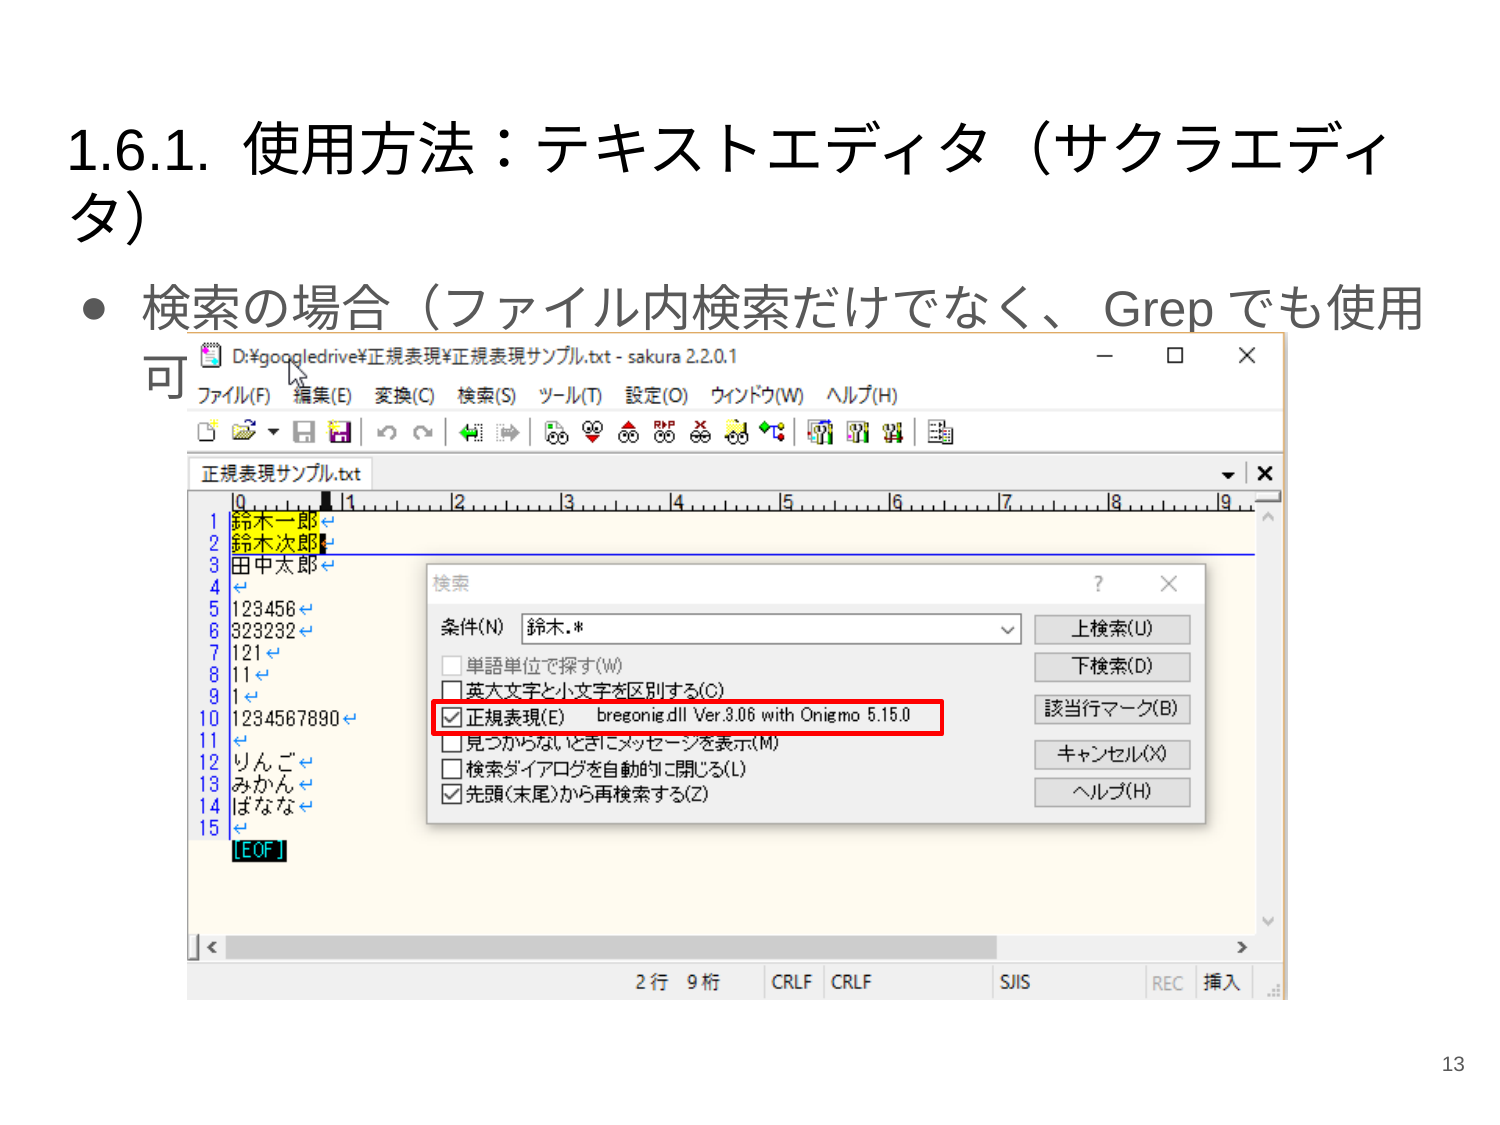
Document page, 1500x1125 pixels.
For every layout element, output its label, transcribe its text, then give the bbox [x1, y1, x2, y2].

picture [186, 331, 1288, 1000]
list 検索の場合（ファイル内検索だけでなく、Grepでも使用可能） [51, 252, 1449, 1000]
slide_number ‹#› [1389, 1019, 1480, 1106]
title 1.6.1. 使用方法：テキストエディタ（サクラエディタ） [51, 97, 1449, 223]
